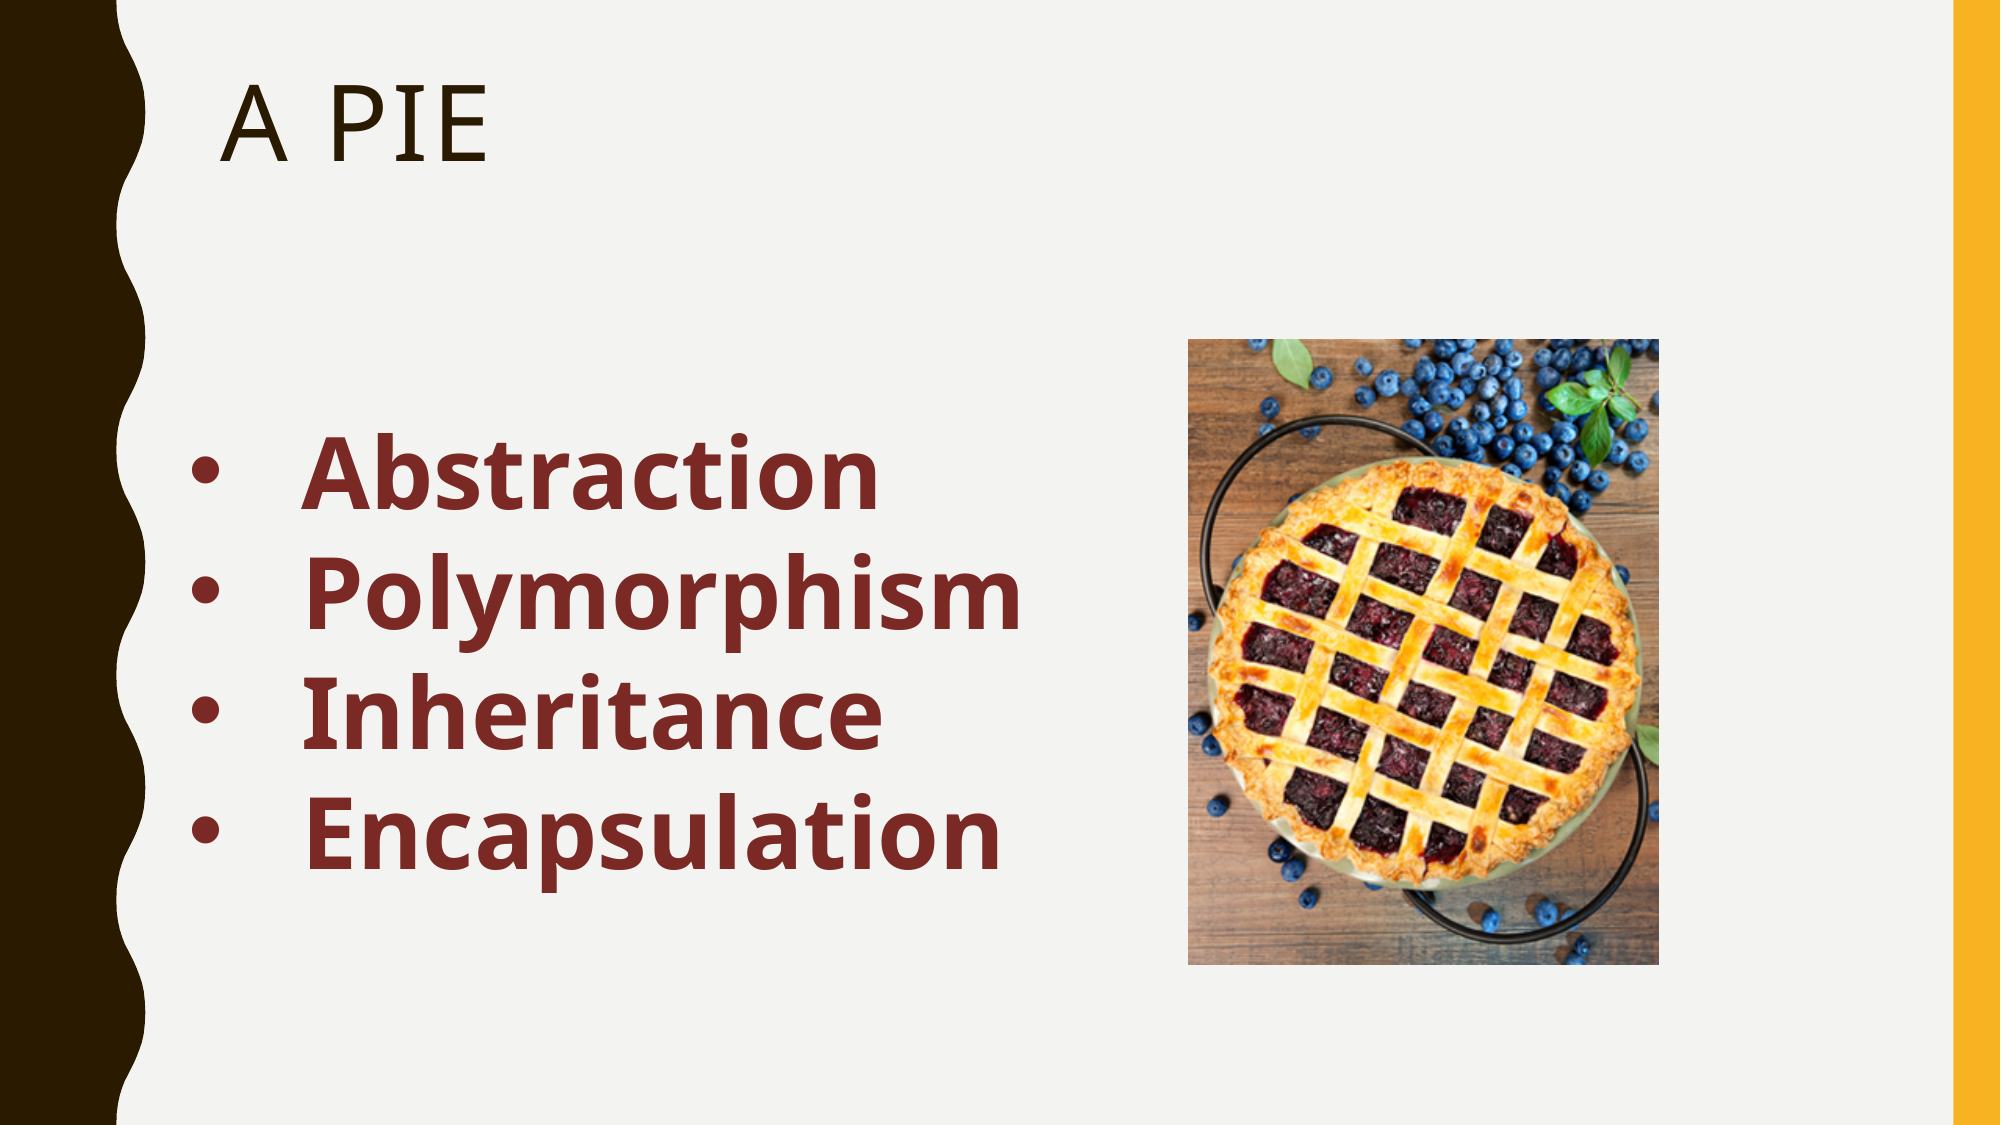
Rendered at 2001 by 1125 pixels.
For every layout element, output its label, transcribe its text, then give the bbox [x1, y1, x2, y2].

picture [1188, 339, 1659, 965]
text_box Abstraction Polymorphism Inheritance Encapsulation [173, 401, 1169, 897]
title A PIE [205, 62, 1875, 308]
